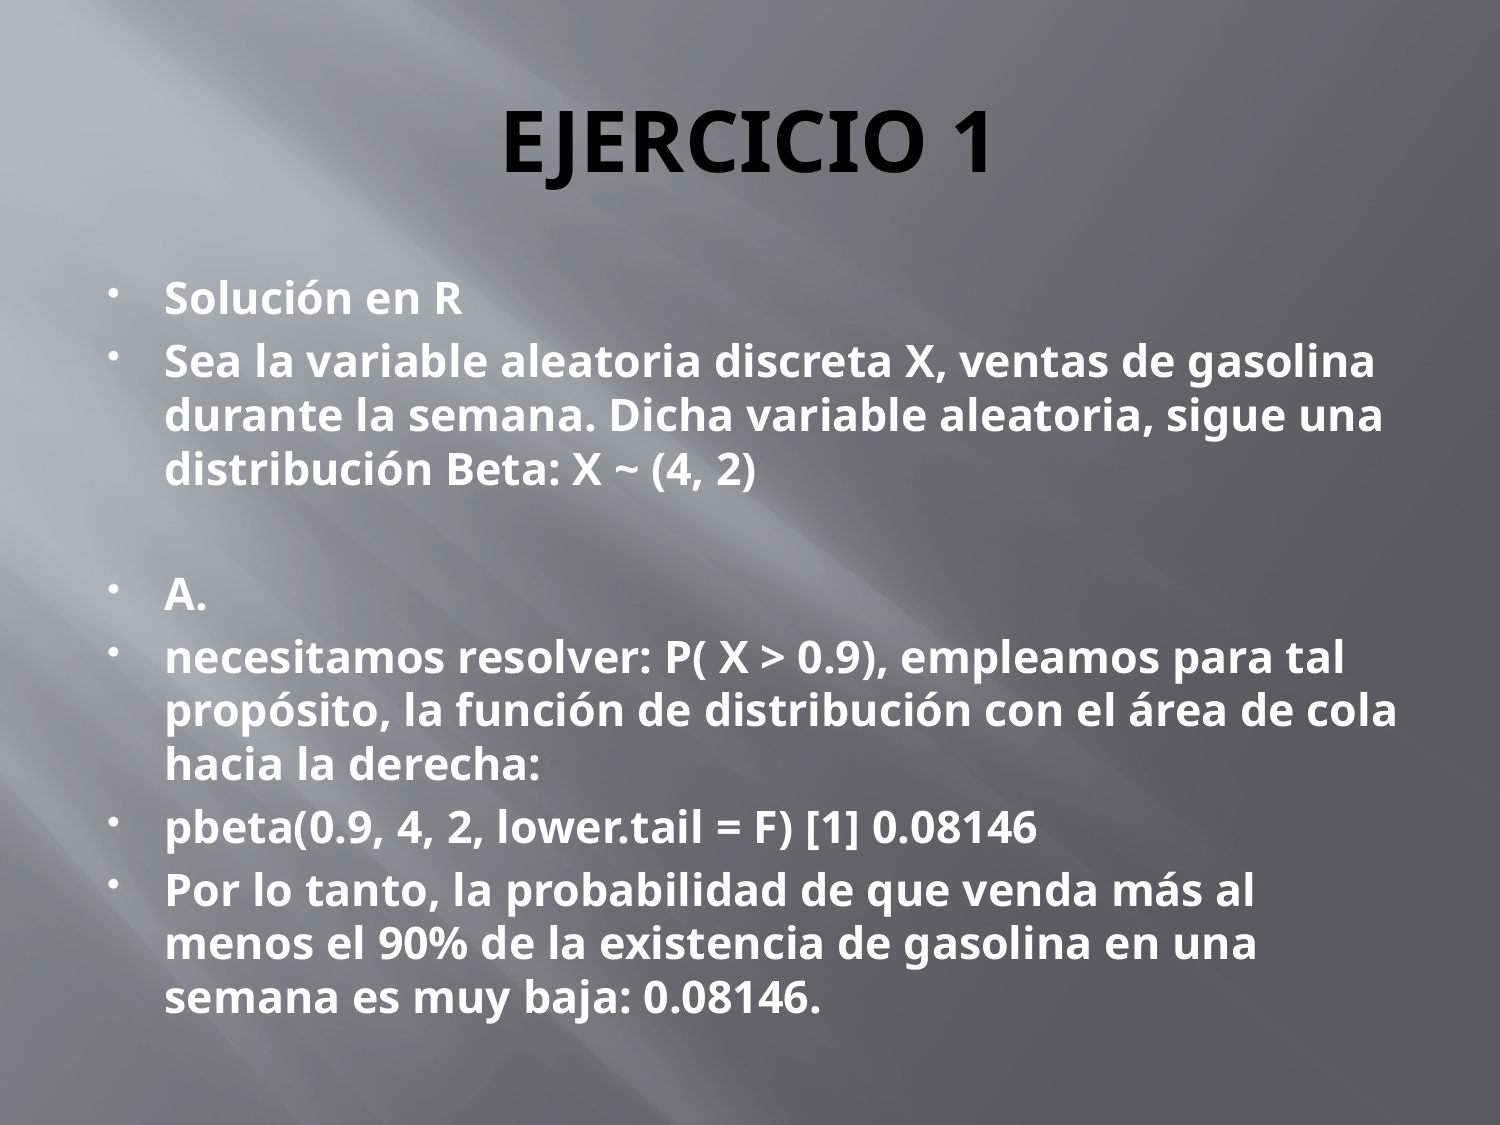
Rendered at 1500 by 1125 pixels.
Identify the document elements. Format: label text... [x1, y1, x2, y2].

title EJERCICIO 1 [75, 45, 1425, 233]
list Solución en R Sea la variable aleatoria discreta X, ventas de gasolina durante la semana. Dicha variable aleatoria, sigue una distribución Beta: X ~ (4, 2) A. necesitamos resolver: P( X > 0.9), empleamos para tal propósito, la función de distribución con el área de cola hacia la derecha: pbeta(0.9, 4, 2, lower.tail = F) [1] 0.08146 Por lo tanto, la probabilidad de que venda más al menos el 90% de la existencia de gasolina en una semana es muy baja: 0.08146. [75, 262, 1425, 1035]
